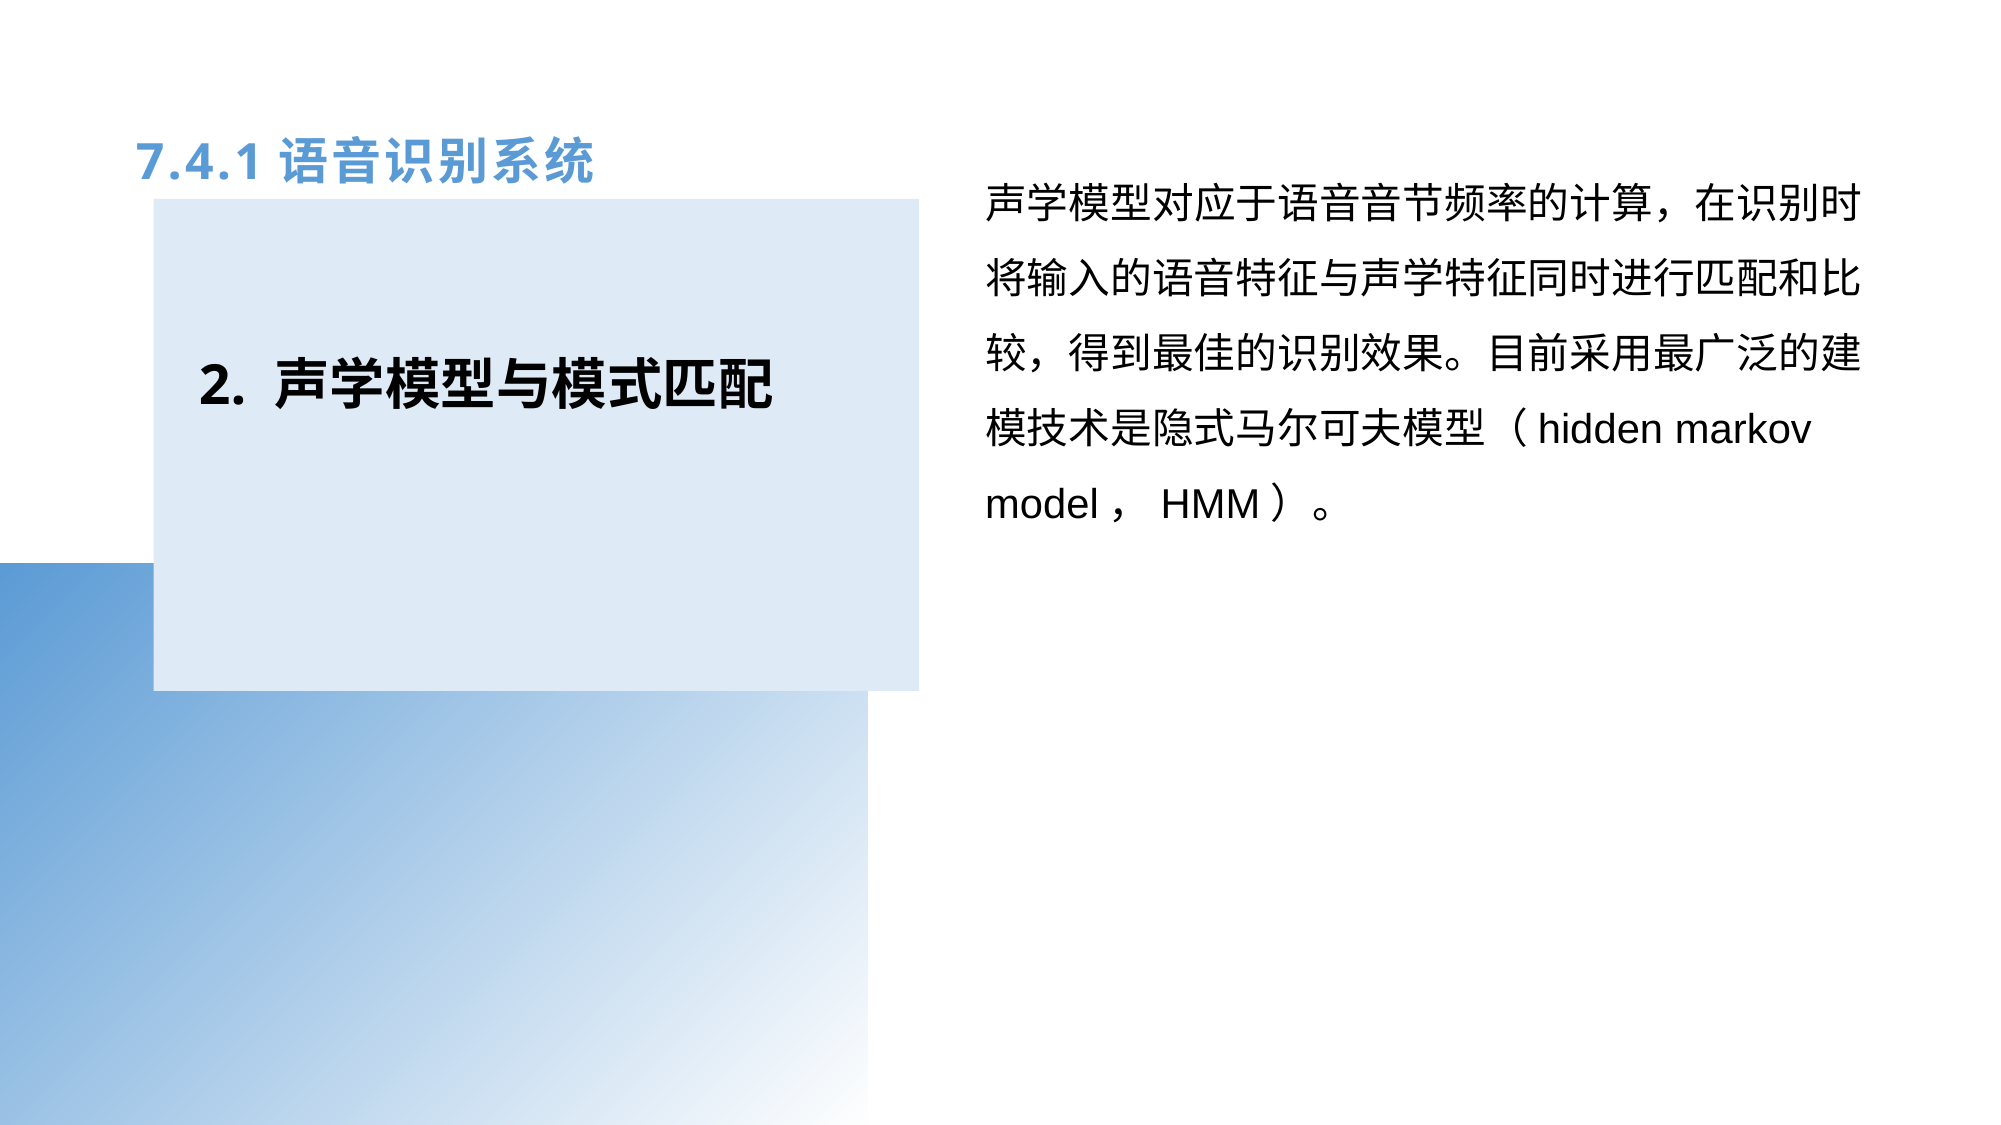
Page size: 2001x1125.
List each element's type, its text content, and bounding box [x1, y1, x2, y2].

text_box 2. 声学模型与模式匹配 [189, 344, 975, 422]
text_box [153, 275, 920, 691]
text_box [0, 563, 868, 1125]
text_box 7.4.1语音识别系统 [125, 44, 1205, 275]
text_box 声学模型对应于语音音节频率的计算，在识别时将输入的语音特征与声学特征同时进行匹配和比较，得到最佳的识别效果。目前采用最广泛的建模技术是隐式马尔可夫模型（hidden markov model，HMM）。 [975, 147, 1894, 954]
